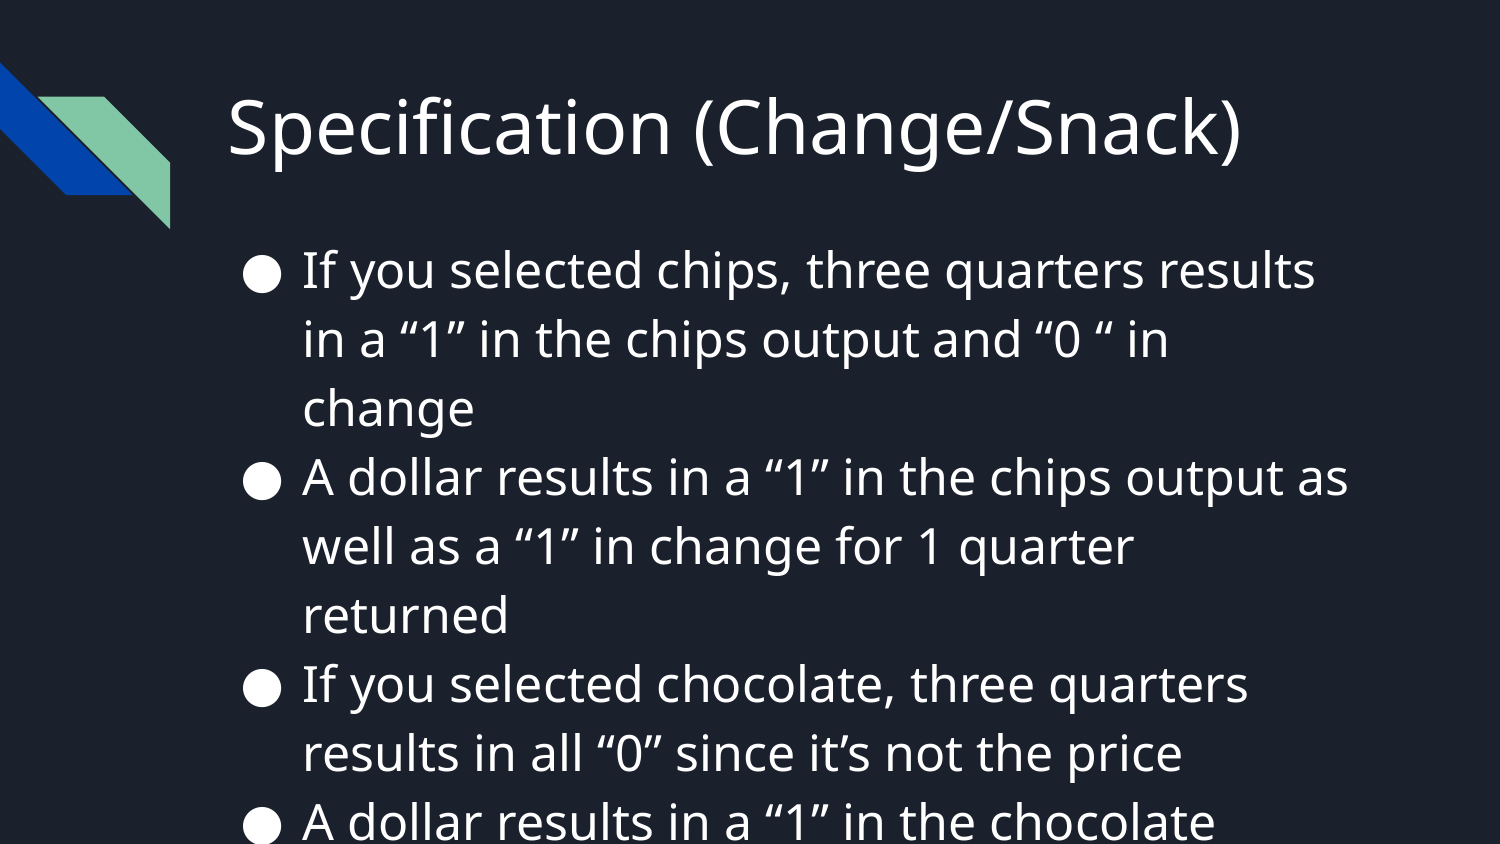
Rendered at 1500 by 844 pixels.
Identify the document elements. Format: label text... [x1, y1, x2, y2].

title Specification (Change/Snack) [212, 64, 1368, 214]
list If you selected chips, three quarters results in a “1” in the chips output and “0 “ in change A dollar results in a “1” in the chips output as well as a “1” in change for 1 quarter returned If you selected chocolate, three quarters results in all “0” since it’s not the price A dollar results in a “1” in the chocolate output and a “0” in change [212, 214, 1368, 801]
